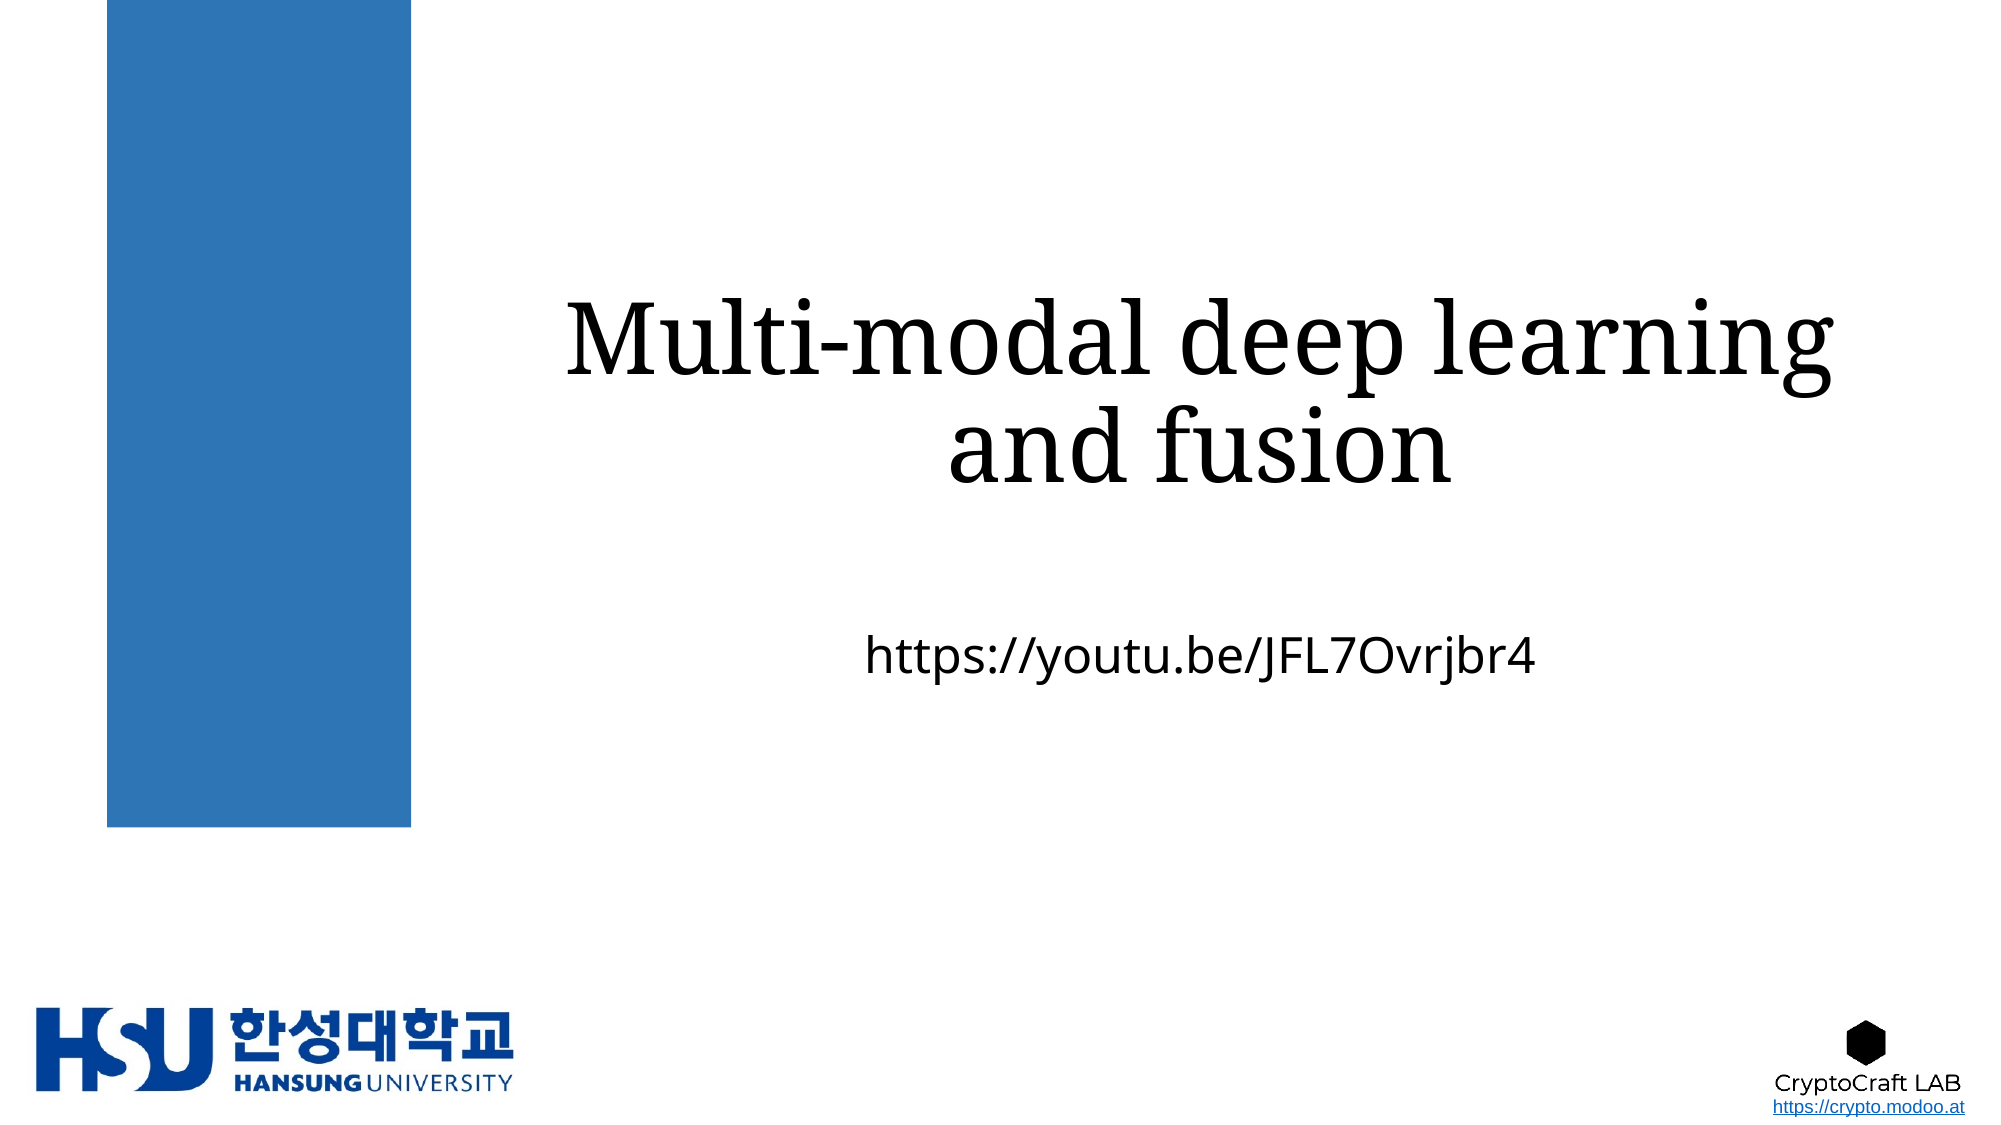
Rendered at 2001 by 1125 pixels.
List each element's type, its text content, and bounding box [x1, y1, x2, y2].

picture [27, 997, 524, 1103]
picture [1760, 1005, 1976, 1111]
subtitle https://youtu.be/JFL7Ovrjbr4 [511, 622, 1890, 895]
title Multi-modal deep learning and fusion [511, 200, 1890, 593]
